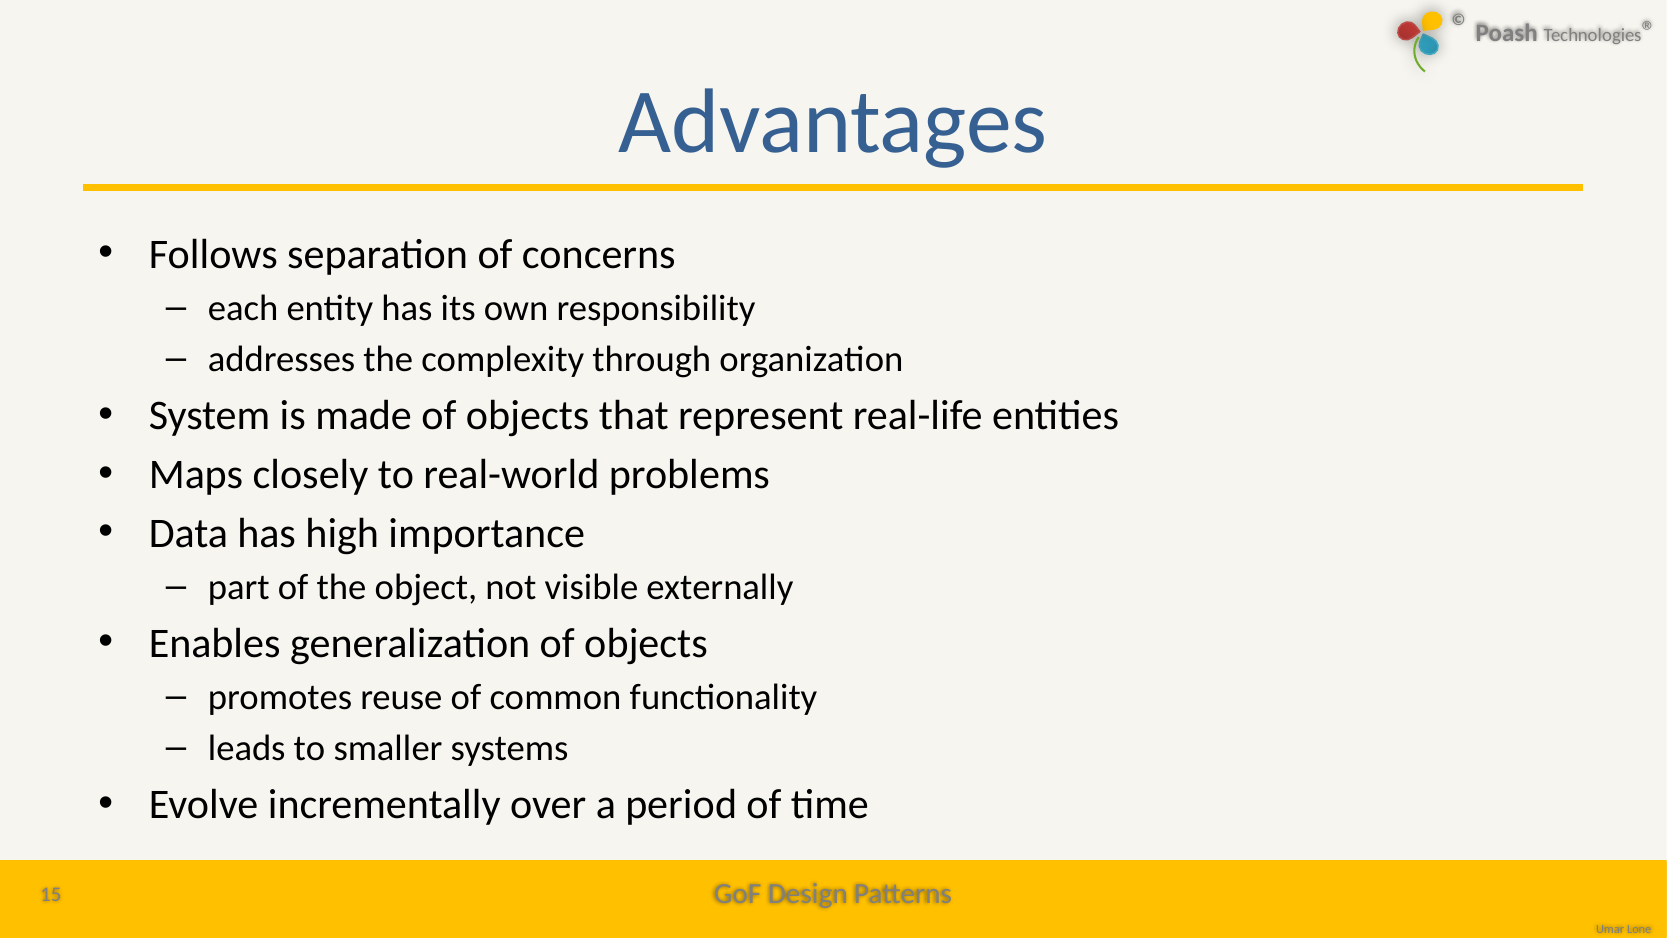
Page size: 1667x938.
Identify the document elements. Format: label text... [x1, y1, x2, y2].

title Advantages [83, 37, 1584, 194]
list Follows separation of concerns each entity has its own responsibility addresses the complexity through organization System is made of objects that represent real-life entities Maps closely to real-world problems Data has high importance part of the object, not visible externally Enables generalization of objects promotes reuse of common functionality leads to smaller systems Evolve incrementally over a period of time [83, 218, 1584, 838]
slide_number 15 [4, 868, 98, 919]
